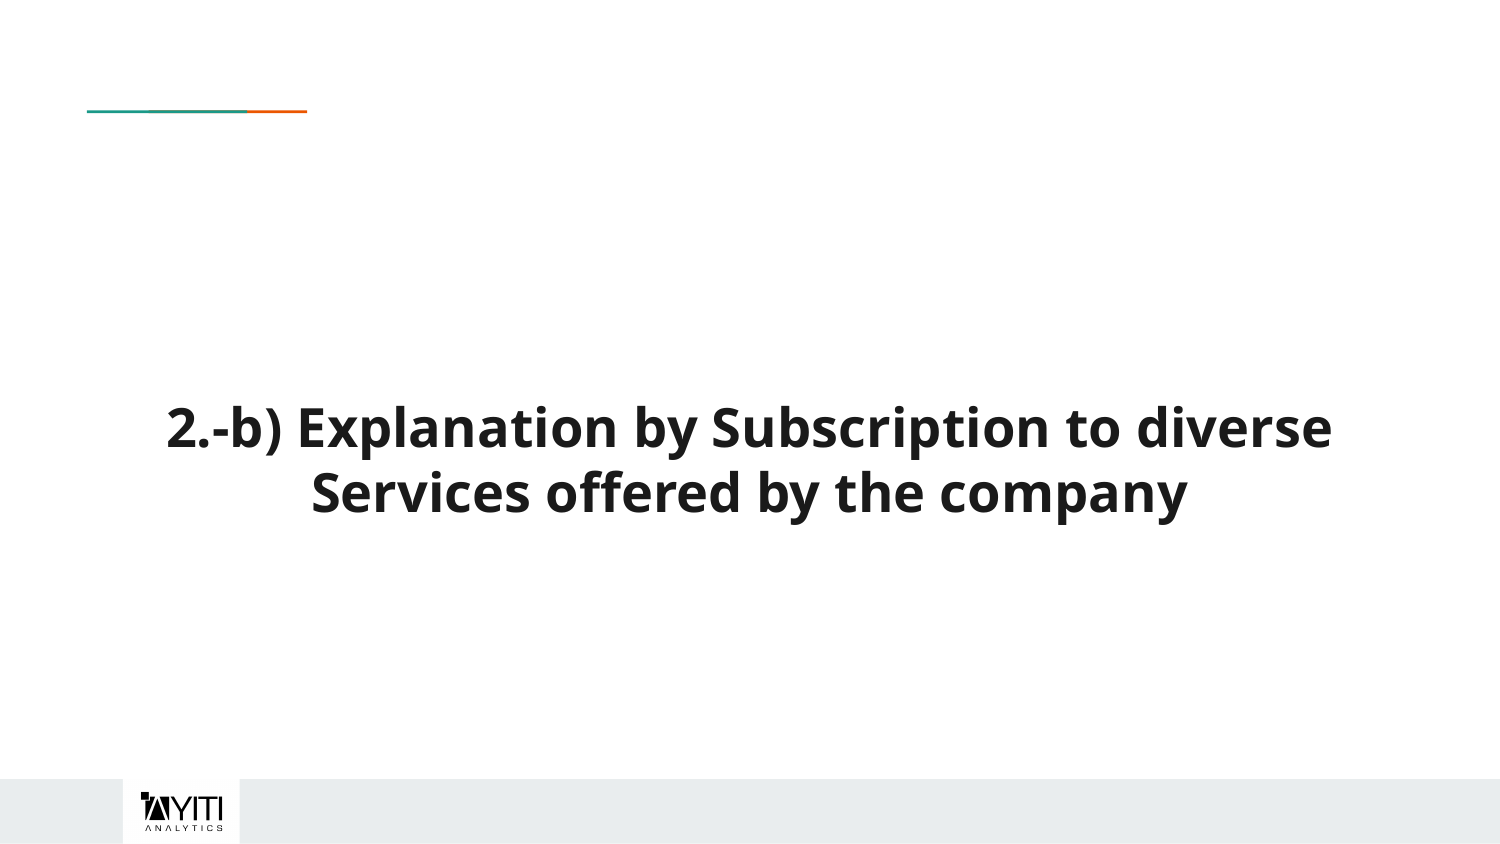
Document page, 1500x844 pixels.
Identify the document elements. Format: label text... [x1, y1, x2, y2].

title 2.-b) Explanation by Subscription to diverse Services offered by the company [119, 377, 1381, 466]
picture [122, 779, 240, 844]
